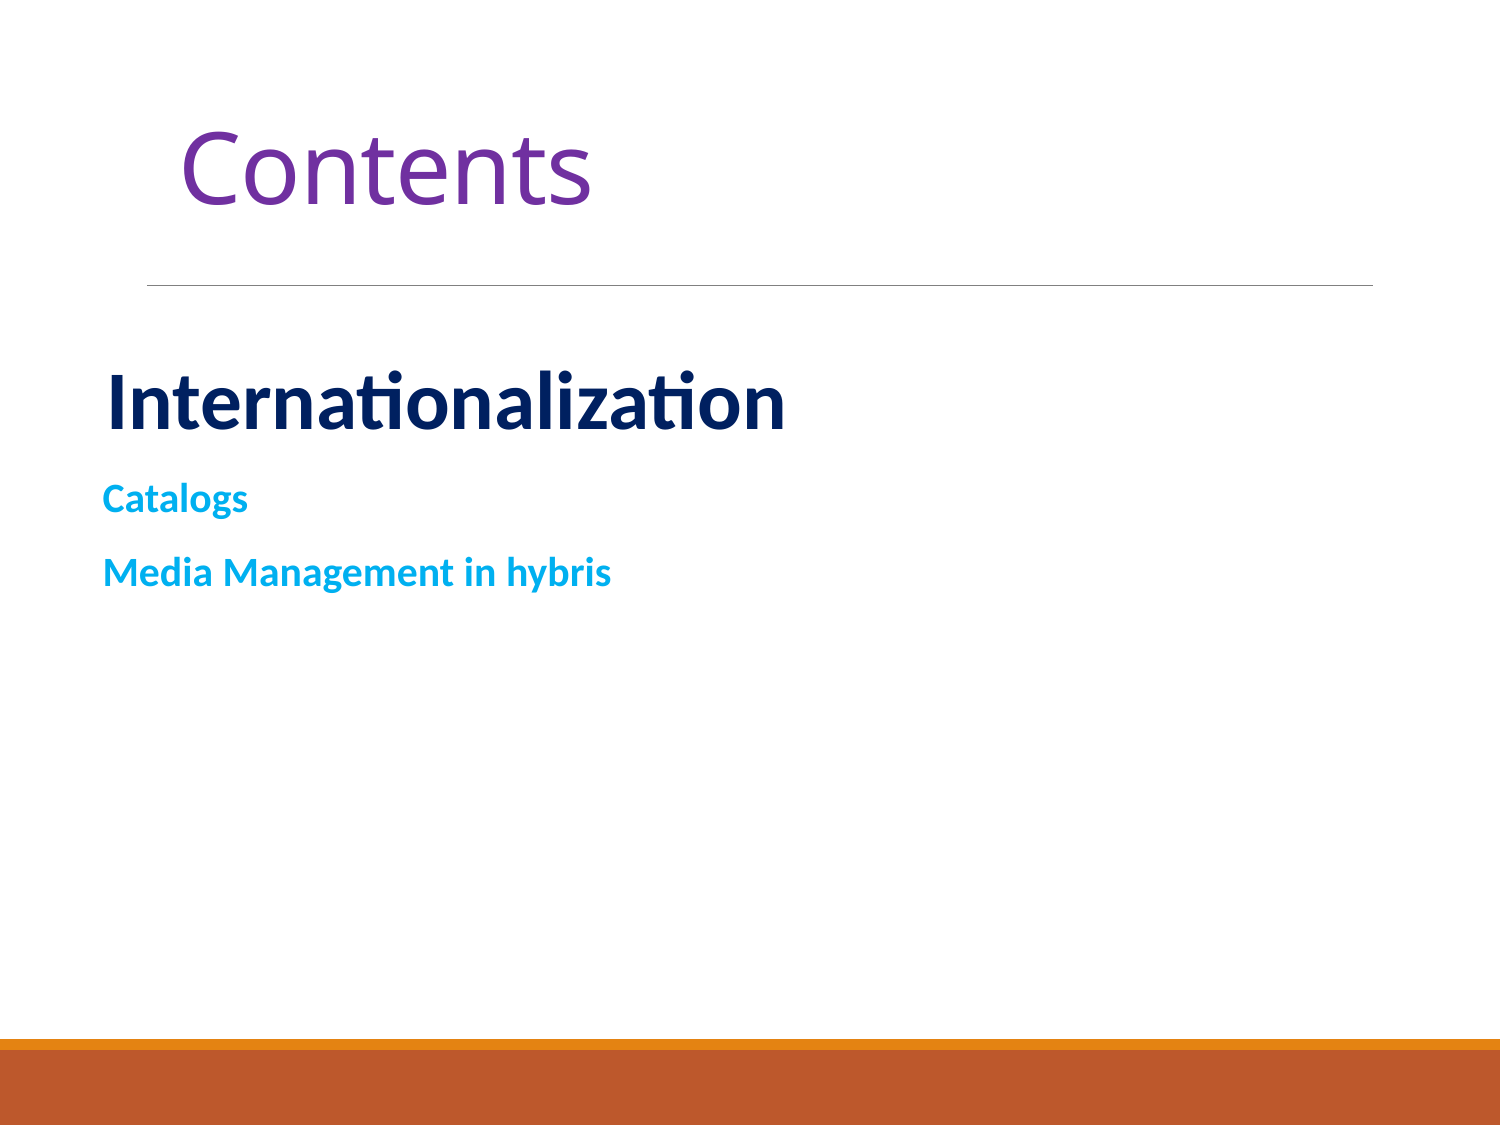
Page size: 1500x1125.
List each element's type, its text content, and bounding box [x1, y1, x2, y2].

list Internationalization Catalogs Media Management in hybris [87, 350, 1425, 988]
title Contents [87, 75, 1425, 233]
